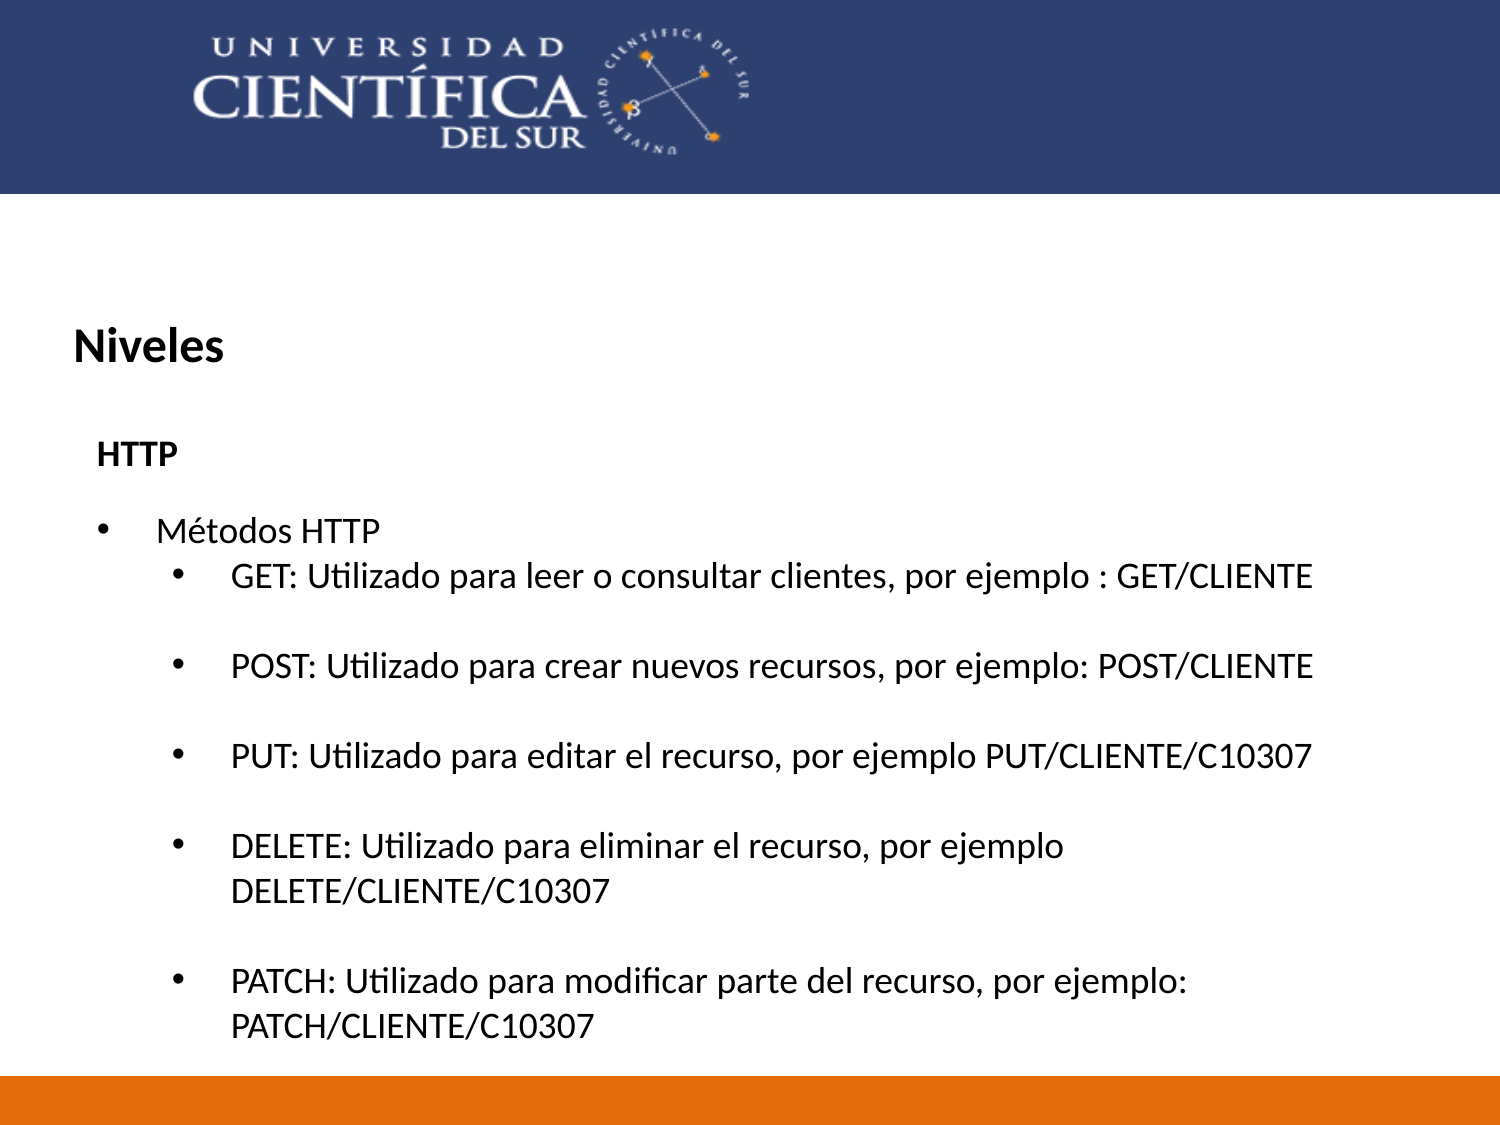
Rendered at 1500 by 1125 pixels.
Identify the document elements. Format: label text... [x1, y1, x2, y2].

text_box Métodos HTTP GET: Utilizado para leer o consultar clientes, por ejemplo : GET/CLIENTE POST: Utilizado para crear nuevos recursos, por ejemplo: POST/CLIENTE PUT: Utilizado para editar el recurso, por ejemplo PUT/CLIENTE/C10307 DELETE: Utilizado para eliminar el recurso, por ejemplo DELETE/CLIENTE/C10307 PATCH: Utilizado para modificar parte del recurso, por ejemplo: PATCH/CLIENTE/C10307 [82, 498, 1442, 1054]
picture [0, 0, 1500, 194]
text_box [0, 1076, 1500, 1125]
text_box Niveles [58, 304, 1418, 425]
text_box HTTP [82, 421, 1442, 482]
